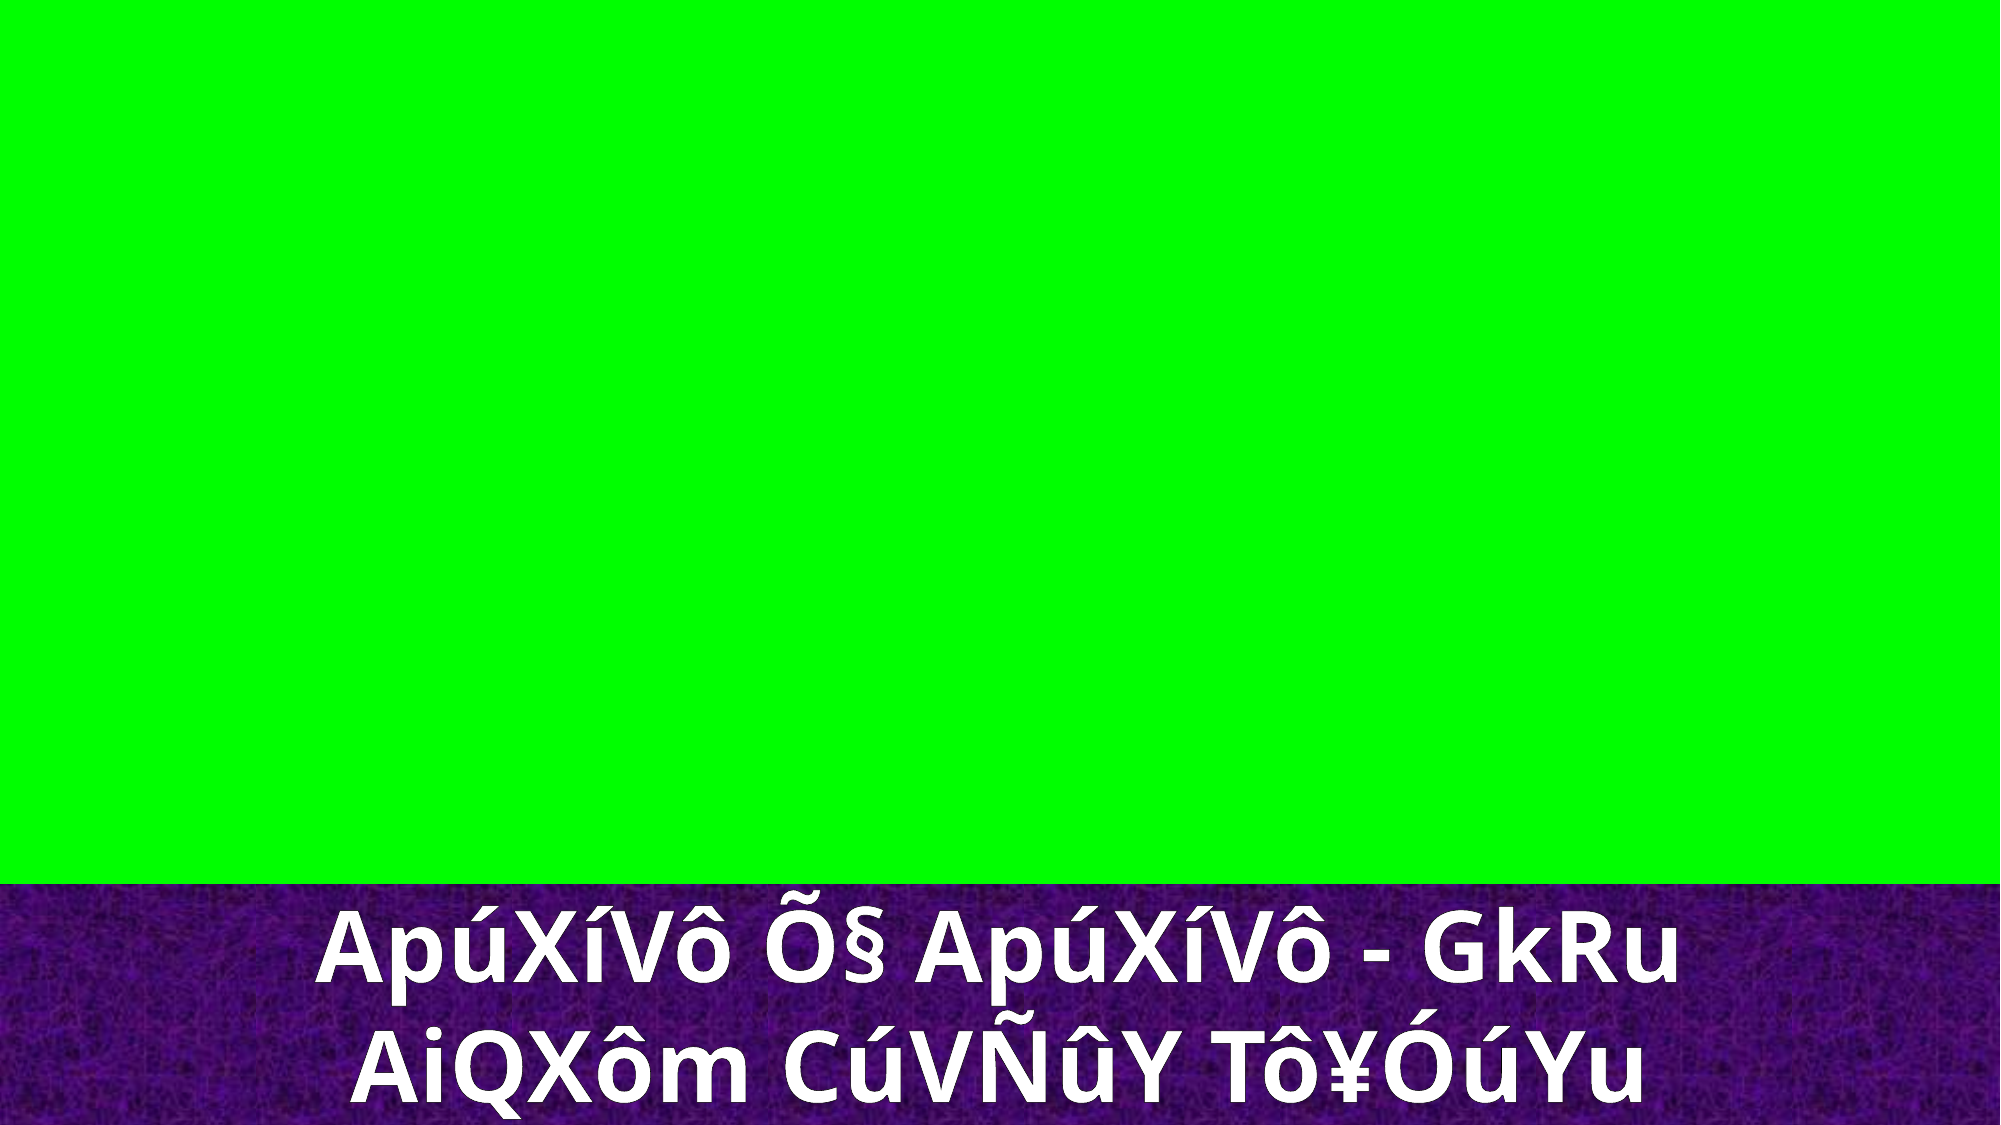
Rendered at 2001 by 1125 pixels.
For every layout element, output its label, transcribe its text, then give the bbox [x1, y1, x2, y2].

text_box ApúXíVô Õ§ ApúXíVô - GkRu AiQXôm CúVÑûY Tô¥ÓúYu [0, 874, 2000, 1125]
